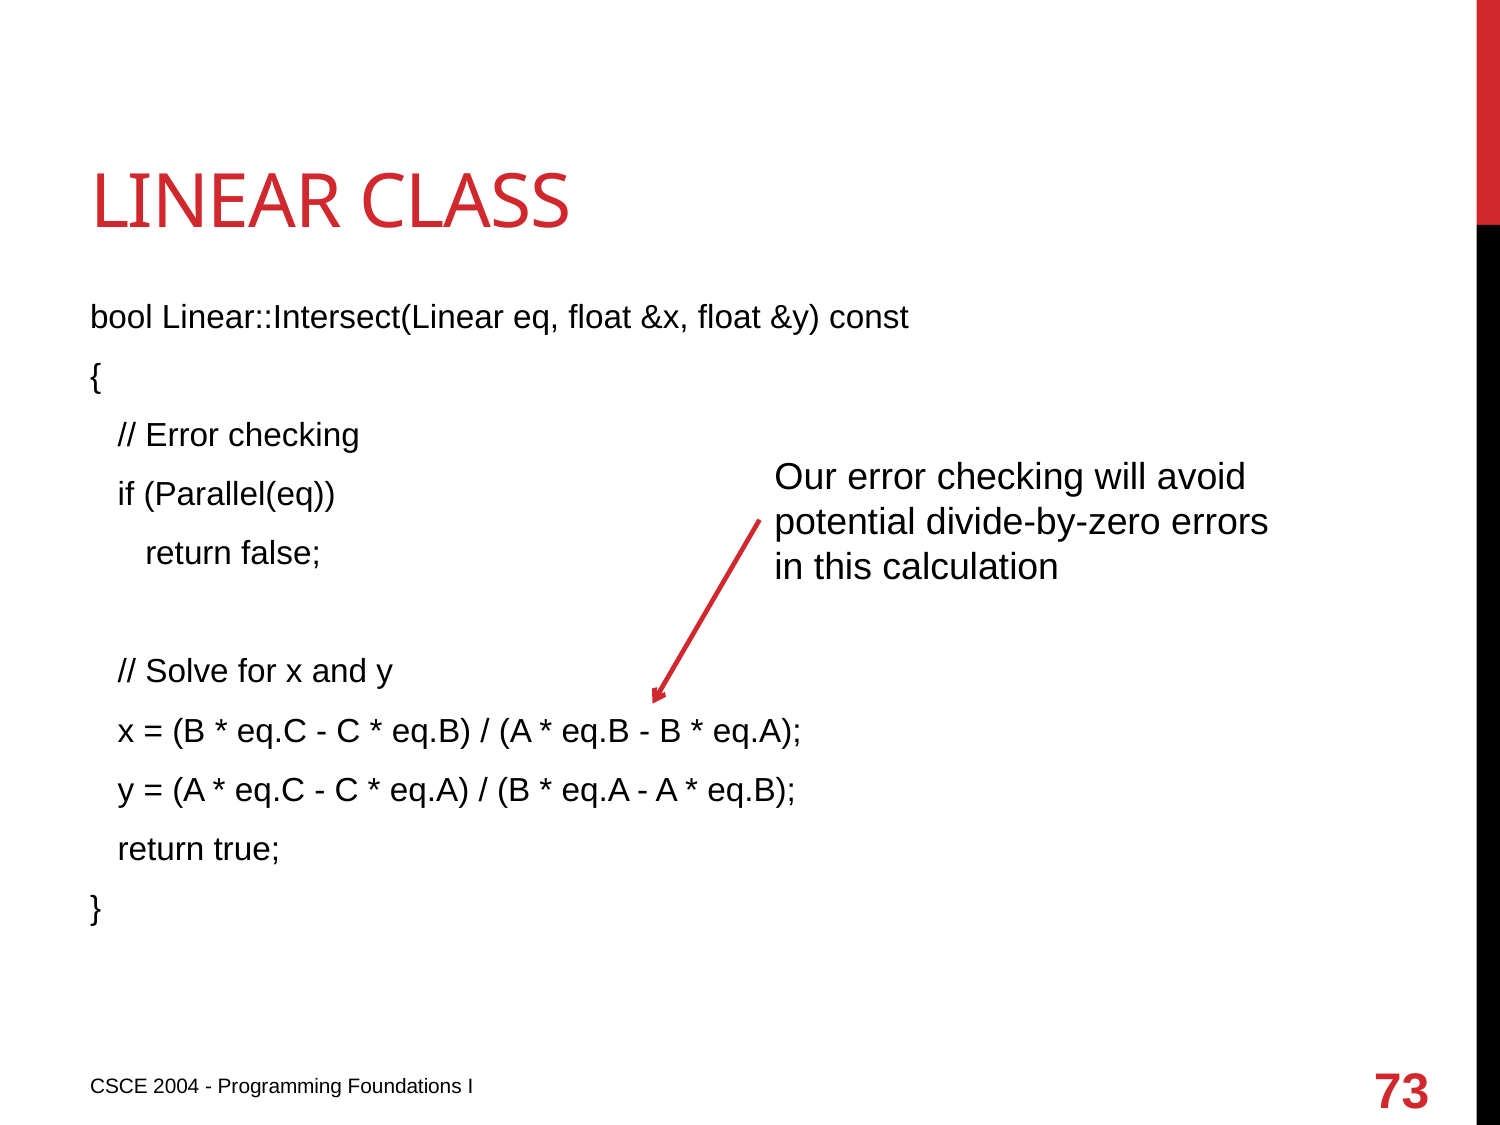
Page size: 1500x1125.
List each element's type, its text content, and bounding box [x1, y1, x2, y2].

list bool Linear::Intersect(Linear eq, float &x, float &y) const { // Error checking if (Parallel(eq)) return false; // Solve for x and y x = (B * eq.C - C * eq.B) / (A * eq.B - B * eq.A); y = (A * eq.C - C * eq.A) / (B * eq.A - A * eq.B); return true; } [75, 287, 1325, 1005]
slide_number 73 [1358, 1058, 1471, 1119]
title Linear class [75, 25, 1025, 250]
text_box Our error checking will avoid potential divide-by-zero errors in this calculation [759, 444, 1317, 595]
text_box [651, 520, 760, 705]
footer CSCE 2004 - Programming Foundations I [75, 1065, 638, 1112]
